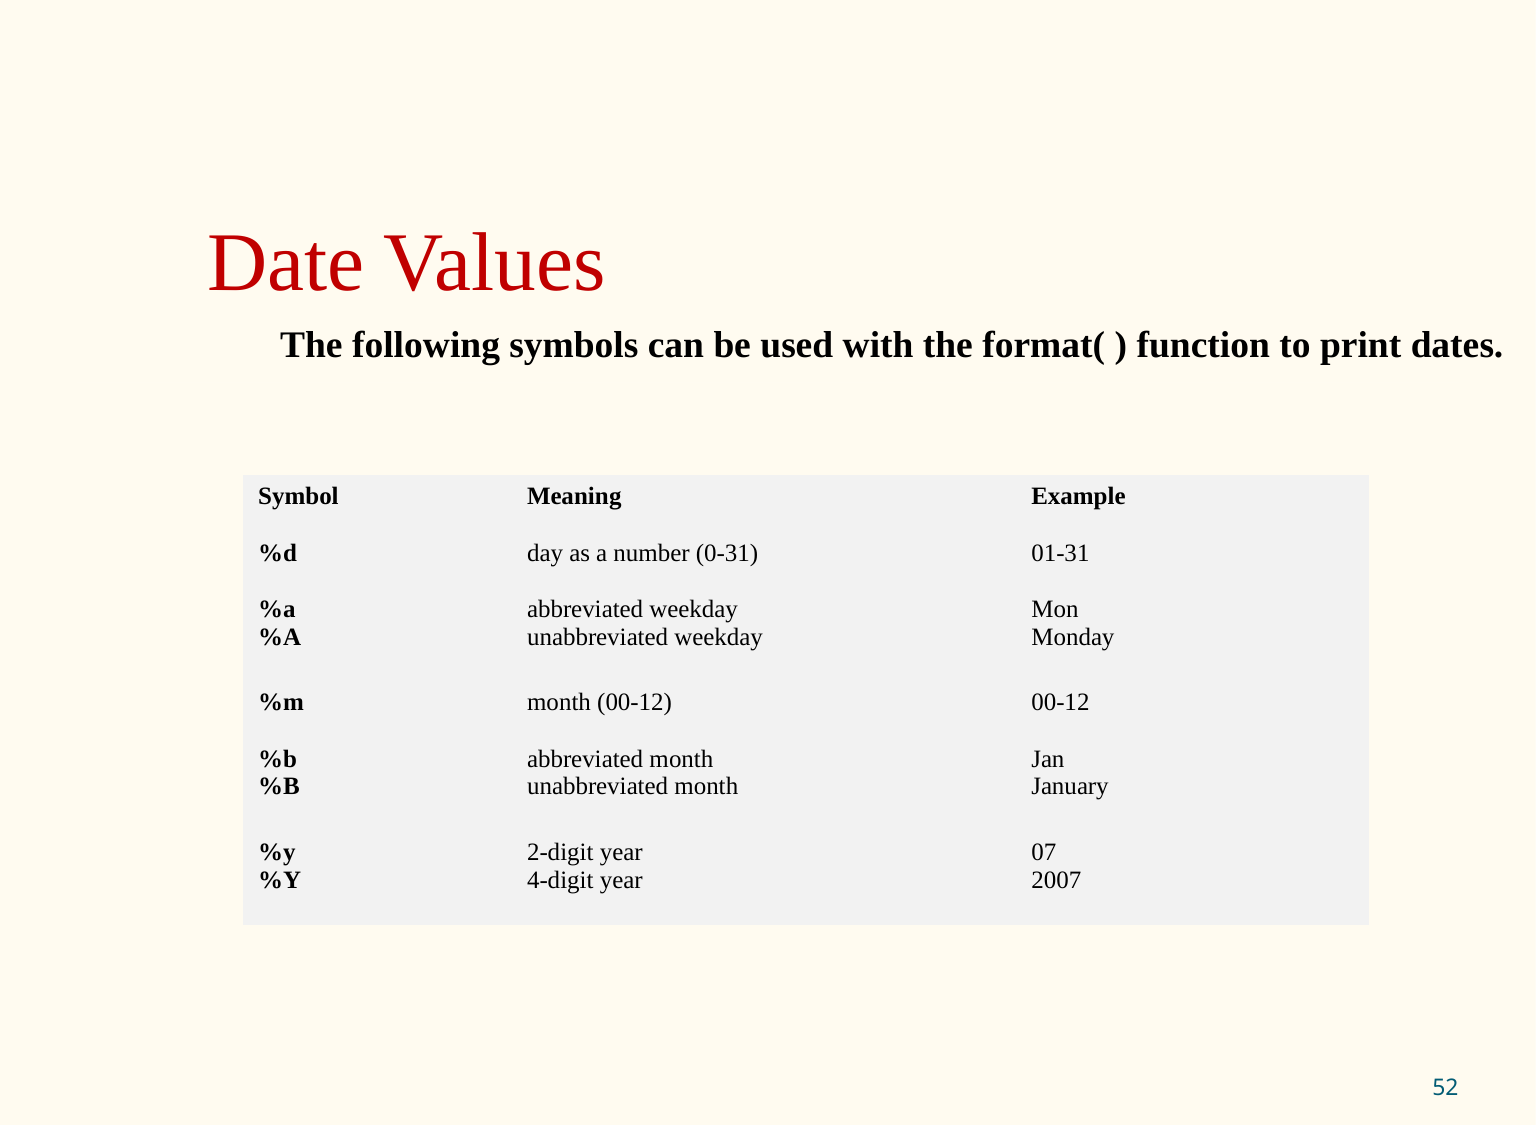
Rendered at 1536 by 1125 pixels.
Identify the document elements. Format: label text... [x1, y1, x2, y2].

table_cell 00-12 [1016, 681, 1369, 737]
table_cell 01-31 [1016, 531, 1369, 587]
title Date Values [191, 75, 1501, 312]
table_cell day as a number (0-31) [512, 531, 1016, 587]
table_cell 2-digit year 4-digit year [512, 831, 1016, 925]
list The following symbols can be used with the format( ) function to print dates. [115, 312, 1536, 963]
slide_number ‹#› [1330, 1042, 1459, 1103]
table_cell %a %A [243, 587, 512, 681]
table_header Example [1016, 475, 1369, 531]
table_cell %m [243, 681, 512, 737]
table_cell Mon Monday [1016, 587, 1369, 681]
table_cell abbreviated month unabbreviated month [512, 737, 1016, 831]
table_cell 07 2007 [1016, 831, 1369, 925]
table_cell month (00-12) [512, 681, 1016, 737]
table_header Meaning [512, 475, 1016, 531]
table_cell abbreviated weekday unabbreviated weekday [512, 587, 1016, 681]
table_cell %b %B [243, 737, 512, 831]
table_cell %y %Y [243, 831, 512, 925]
table_header Symbol [243, 475, 512, 531]
table_cell Jan January [1016, 737, 1369, 831]
table_cell %d [243, 531, 512, 587]
